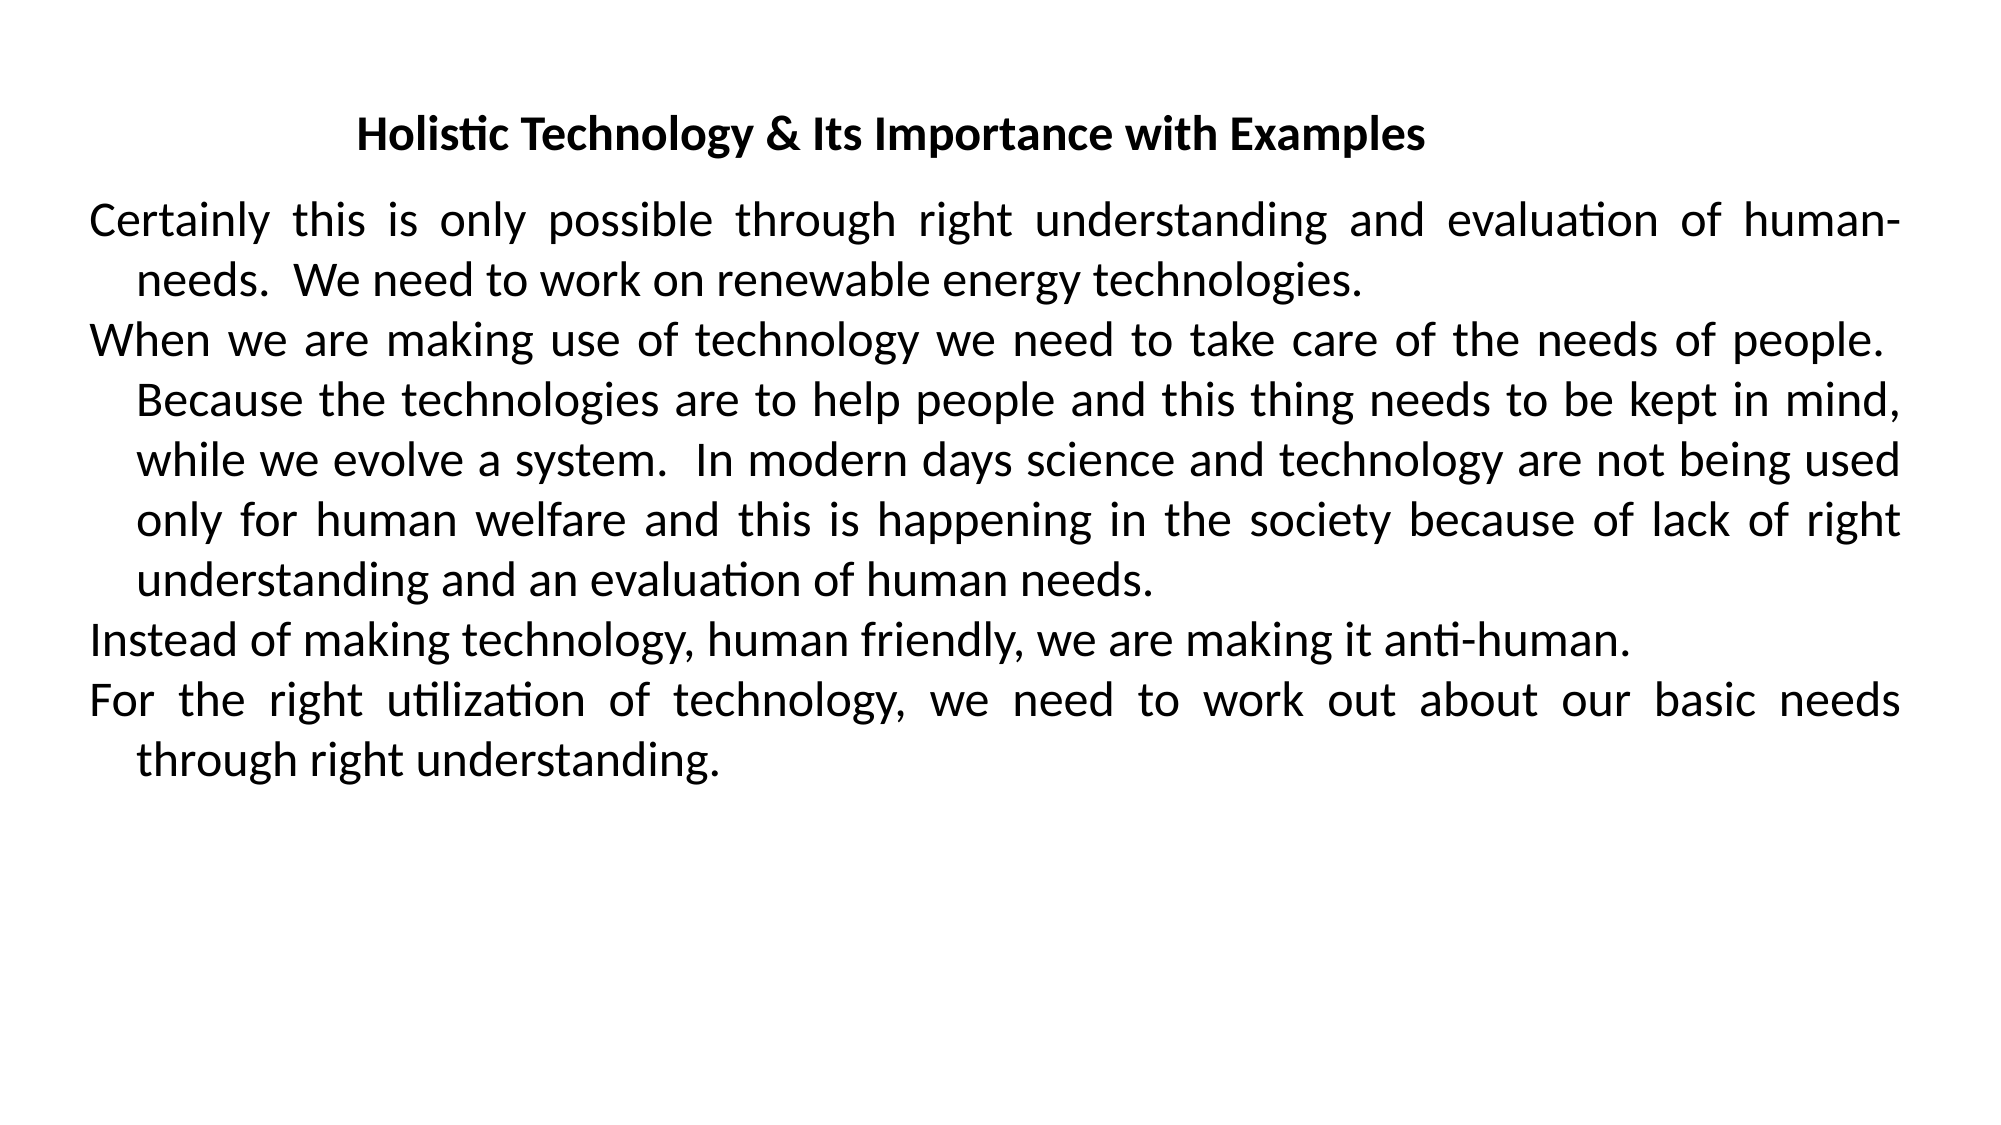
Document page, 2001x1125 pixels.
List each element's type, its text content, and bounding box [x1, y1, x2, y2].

text_box Certainly this is only possible through right understanding and evaluation of human-needs. We need to work on renewable energy technologies. When we are making use of technology we need to take care of the needs of people. Because the technologies are to help people and this thing needs to be kept in mind, while we evolve a system. In modern days science and technology are not being used only for human welfare and this is happening in the society because of lack of right understanding and an evaluation of human needs. Instead of making technology, human friendly, we are making it anti-human. For the right utilization of technology, we need to work out about our basic needs through right understanding. [74, 179, 1918, 794]
text_box Holistic Technology & Its Importance with Examples [0, 92, 1784, 168]
